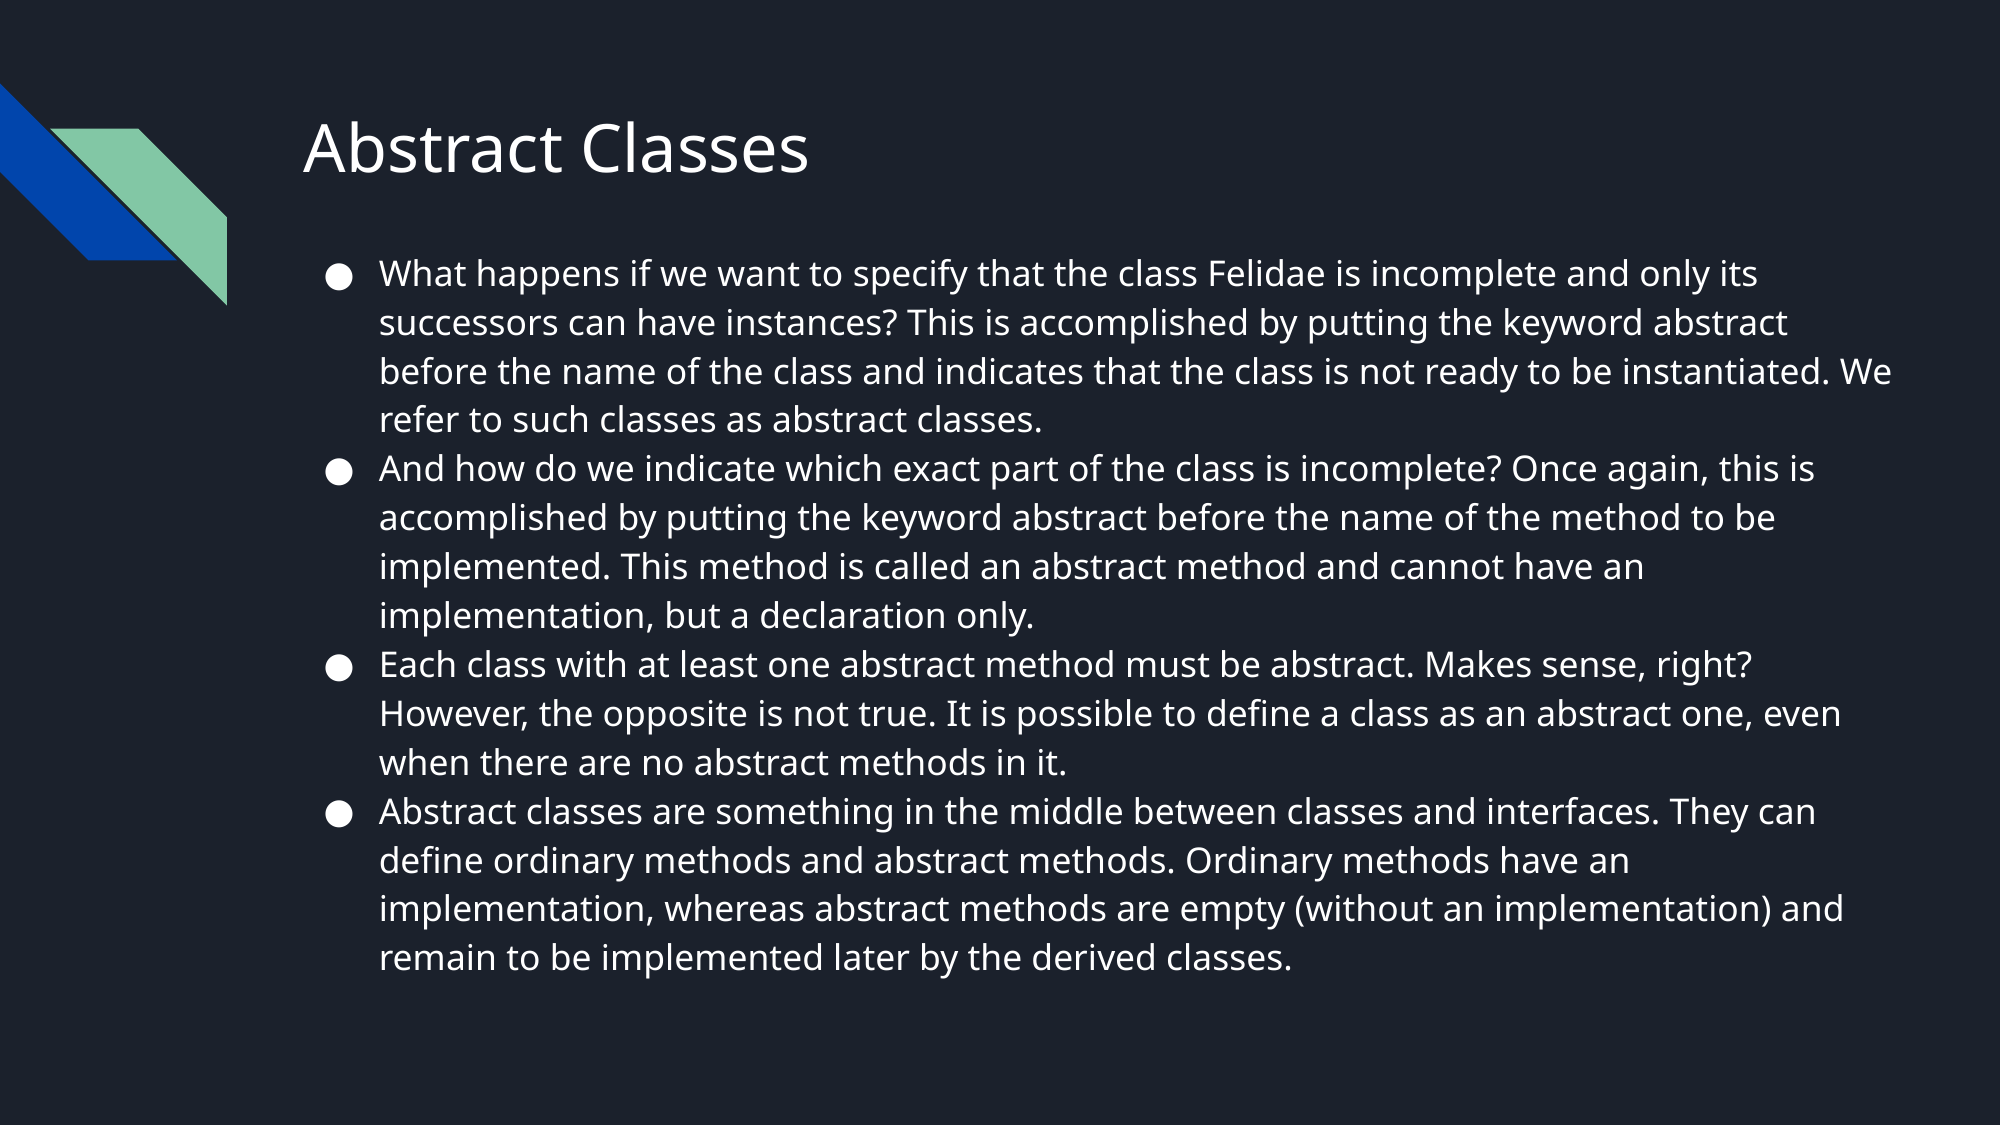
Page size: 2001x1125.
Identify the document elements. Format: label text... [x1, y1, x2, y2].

list What happens if we want to specify that the class Felidae is incomplete and only its successors can have instances? This is accomplished by putting the keyword abstract before the name of the class and indicates that the class is not ready to be instantiated. We refer to such classes as abstract classes. And how do we indicate which exact part of the class is incomplete? Once again, this is accomplished by putting the keyword abstract before the name of the method to be implemented. This method is called an abstract method and cannot have an implementation, but a declaration only. Each class with at least one abstract method must be abstract. Makes sense, right? However, the opposite is not true. It is possible to define a class as an abstract one, even when there are no abstract methods in it. Abstract classes are something in the middle between classes and interfaces. They can define ordinary methods and abstract methods. Ordinary methods have an implementation, whereas abstract methods are empty (without an implementation) and remain to be implemented later by the derived classes. [283, 224, 1928, 980]
title Abstract Classes [283, 86, 1824, 224]
